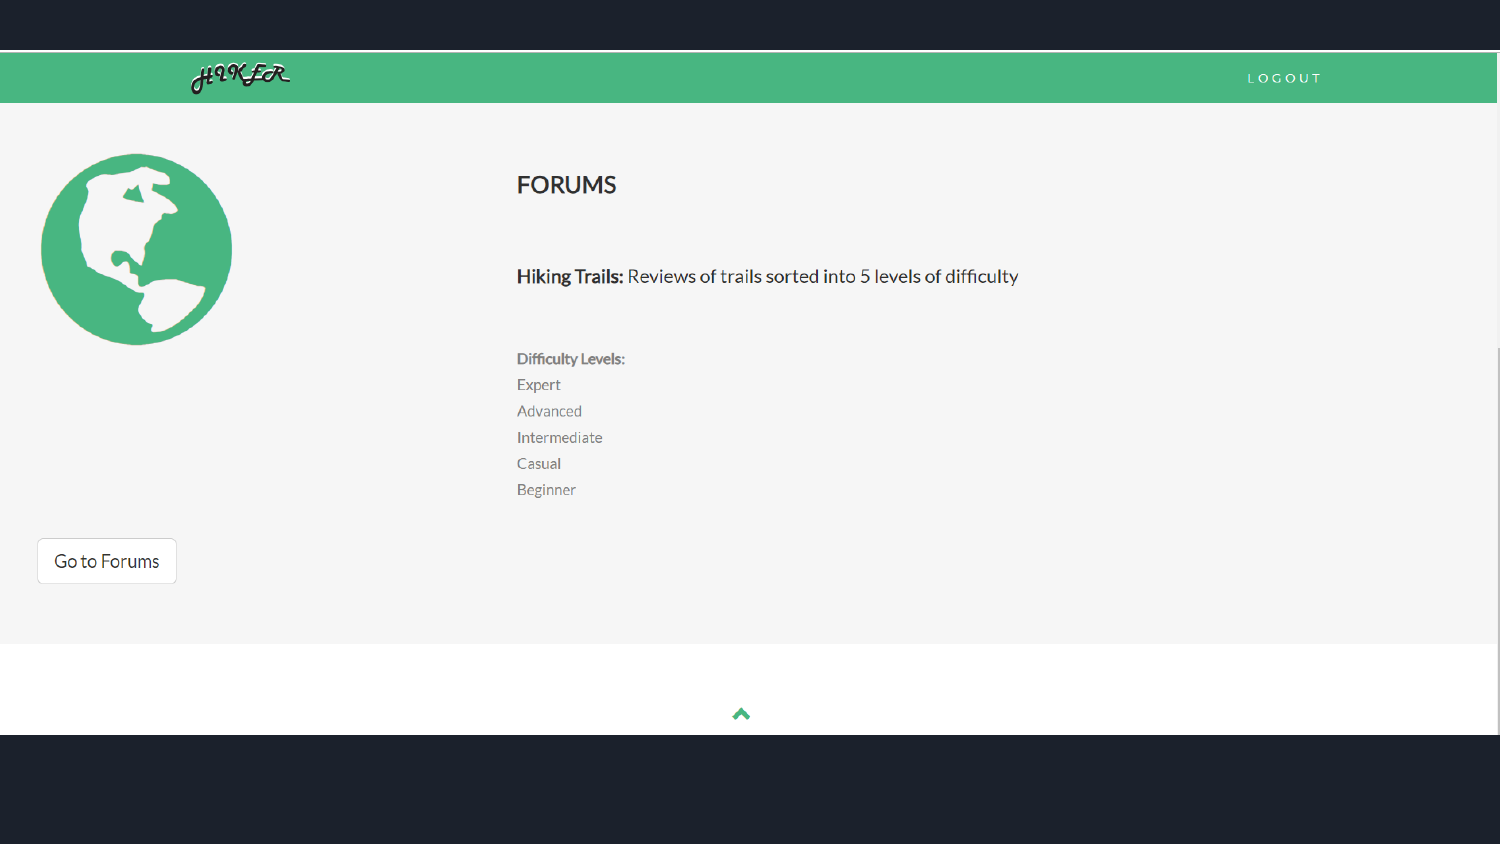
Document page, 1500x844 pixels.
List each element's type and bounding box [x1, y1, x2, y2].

picture [0, 49, 1500, 735]
